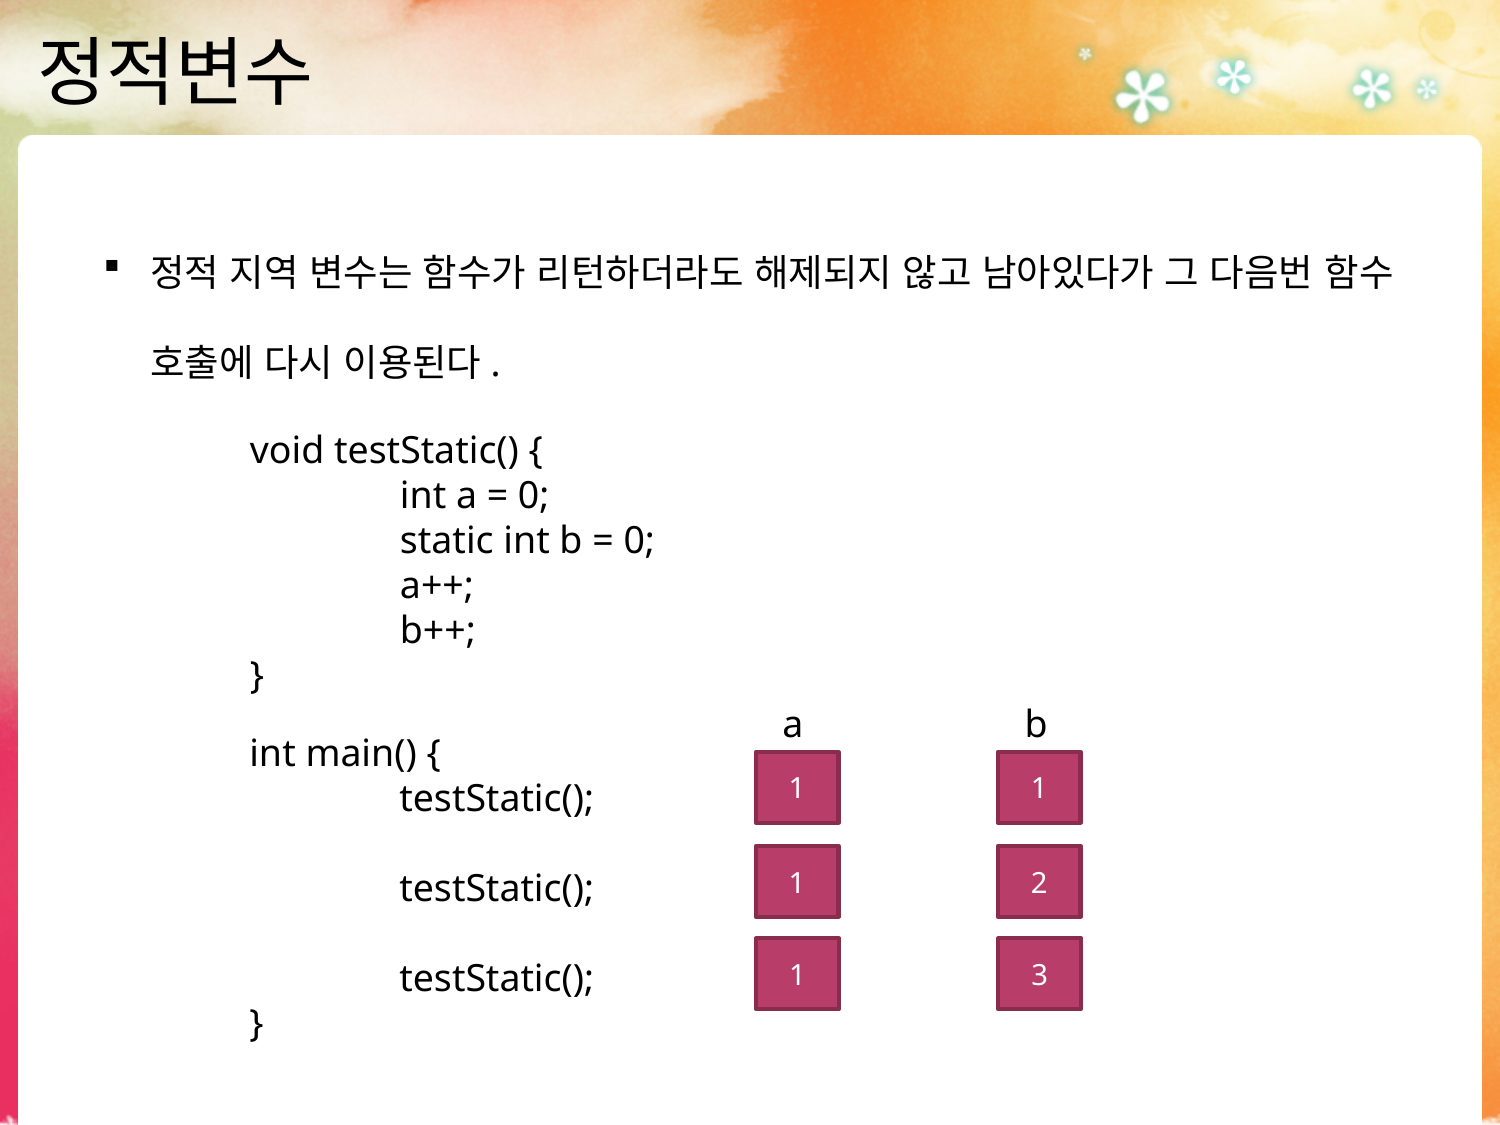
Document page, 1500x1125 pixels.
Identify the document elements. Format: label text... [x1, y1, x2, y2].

text_box 3 [996, 936, 1083, 1011]
picture [0, 0, 1500, 1125]
text_box b [1009, 692, 1075, 753]
text_box 1 [754, 750, 841, 825]
text_box 1 [754, 844, 841, 919]
title 정적변수 [22, 17, 1373, 122]
text_box 정적 지역 변수는 함수가 리턴하더라도 해제되지 않고 남아있다가 그 다음번 함수 호출에 다시 이용된다. [88, 196, 1471, 391]
text_box void testStatic() { int a = 0; static int b = 0; a++; b++; } [235, 418, 671, 704]
text_box 1 [754, 936, 841, 1011]
text_box a [767, 692, 833, 753]
text_box int main() { testStatic(); testStatic(); testStatic(); } [234, 721, 610, 1052]
text_box 1 [996, 750, 1083, 825]
text_box 2 [996, 844, 1083, 919]
